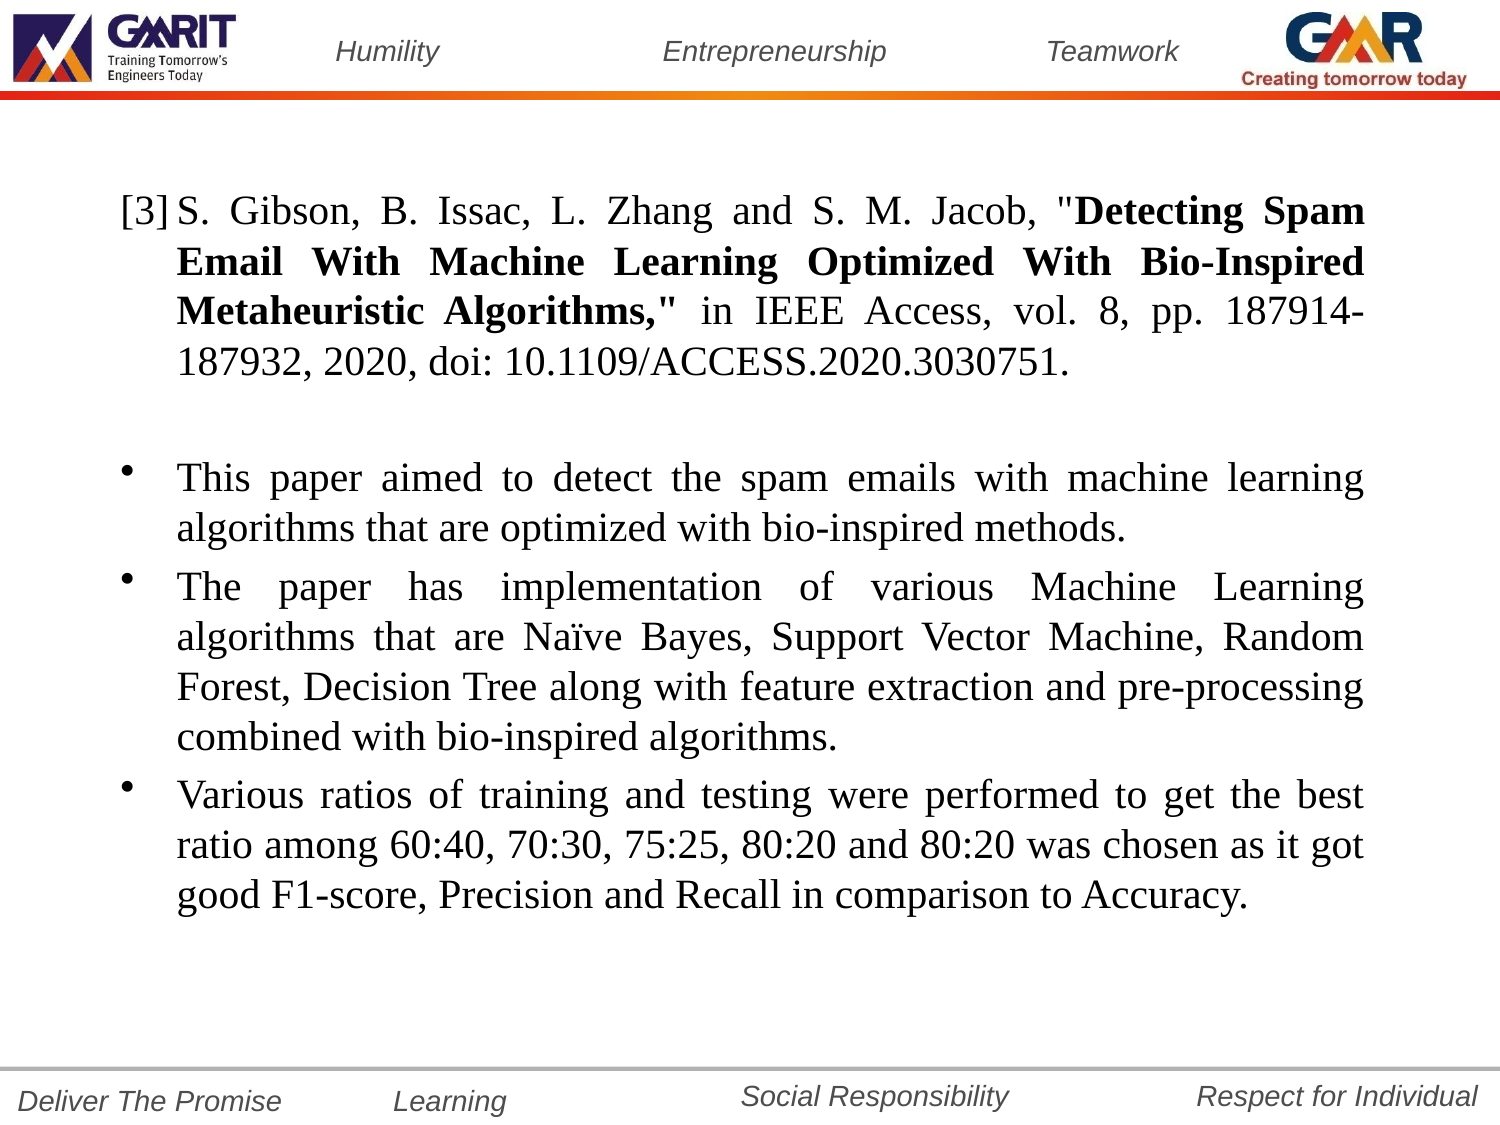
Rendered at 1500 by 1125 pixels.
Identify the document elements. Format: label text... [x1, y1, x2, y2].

list [3] S. Gibson, B. Issac, L. Zhang and S. M. Jacob, "Detecting Spam Email With Machine Learning Optimized With Bio-Inspired Metaheuristic Algorithms," in IEEE Access, vol. 8, pp. 187914-187932, 2020, doi: 10.1109/ACCESS.2020.3030751. This paper aimed to detect the spam emails with machine learning algorithms that are optimized with bio-inspired methods. The paper has implementation of various Machine Learning algorithms that are Naïve Bayes, Support Vector Machine, Random Forest, Decision Tree along with feature extraction and pre-processing combined with bio-inspired algorithms. Various ratios of training and testing were performed to get the best ratio among 60:40, 70:30, 75:25, 80:20 and 80:20 was chosen as it got good F1-score, Precision and Recall in comparison to Accuracy. [105, 175, 1381, 1032]
picture [7, 7, 240, 87]
picture [1241, 12, 1467, 89]
